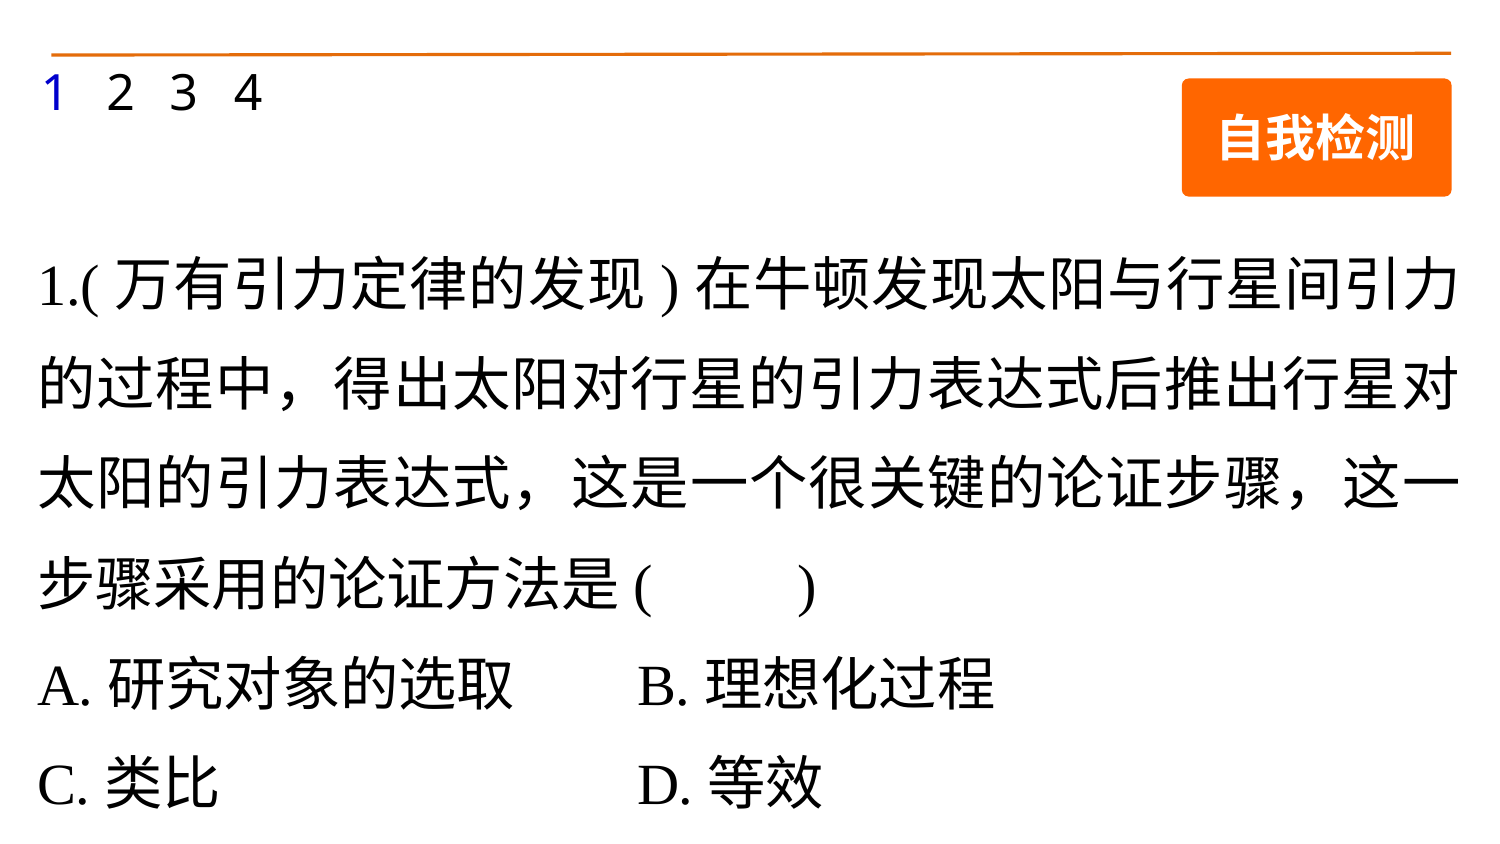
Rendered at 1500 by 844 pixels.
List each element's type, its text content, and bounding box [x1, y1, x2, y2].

text_box 3 [152, 65, 210, 127]
text_box 4 [216, 65, 274, 127]
text_box 1 [23, 54, 81, 127]
text_box [1179, 76, 1454, 199]
text_box 1.(万有引力定律的发现)在牛顿发现太阳与行星间引力的过程中，得出太阳对行星的引力表达式后推出行星对太阳的引力表达式，这是一个很关键的论证步骤，这一步骤采用的论证方法是( ) A.研究对象的选取 B.理想化过程 C.类比 D.等效 [22, 209, 1476, 825]
text_box 自我检测 [1200, 99, 1452, 175]
text_box 2 [89, 65, 146, 127]
